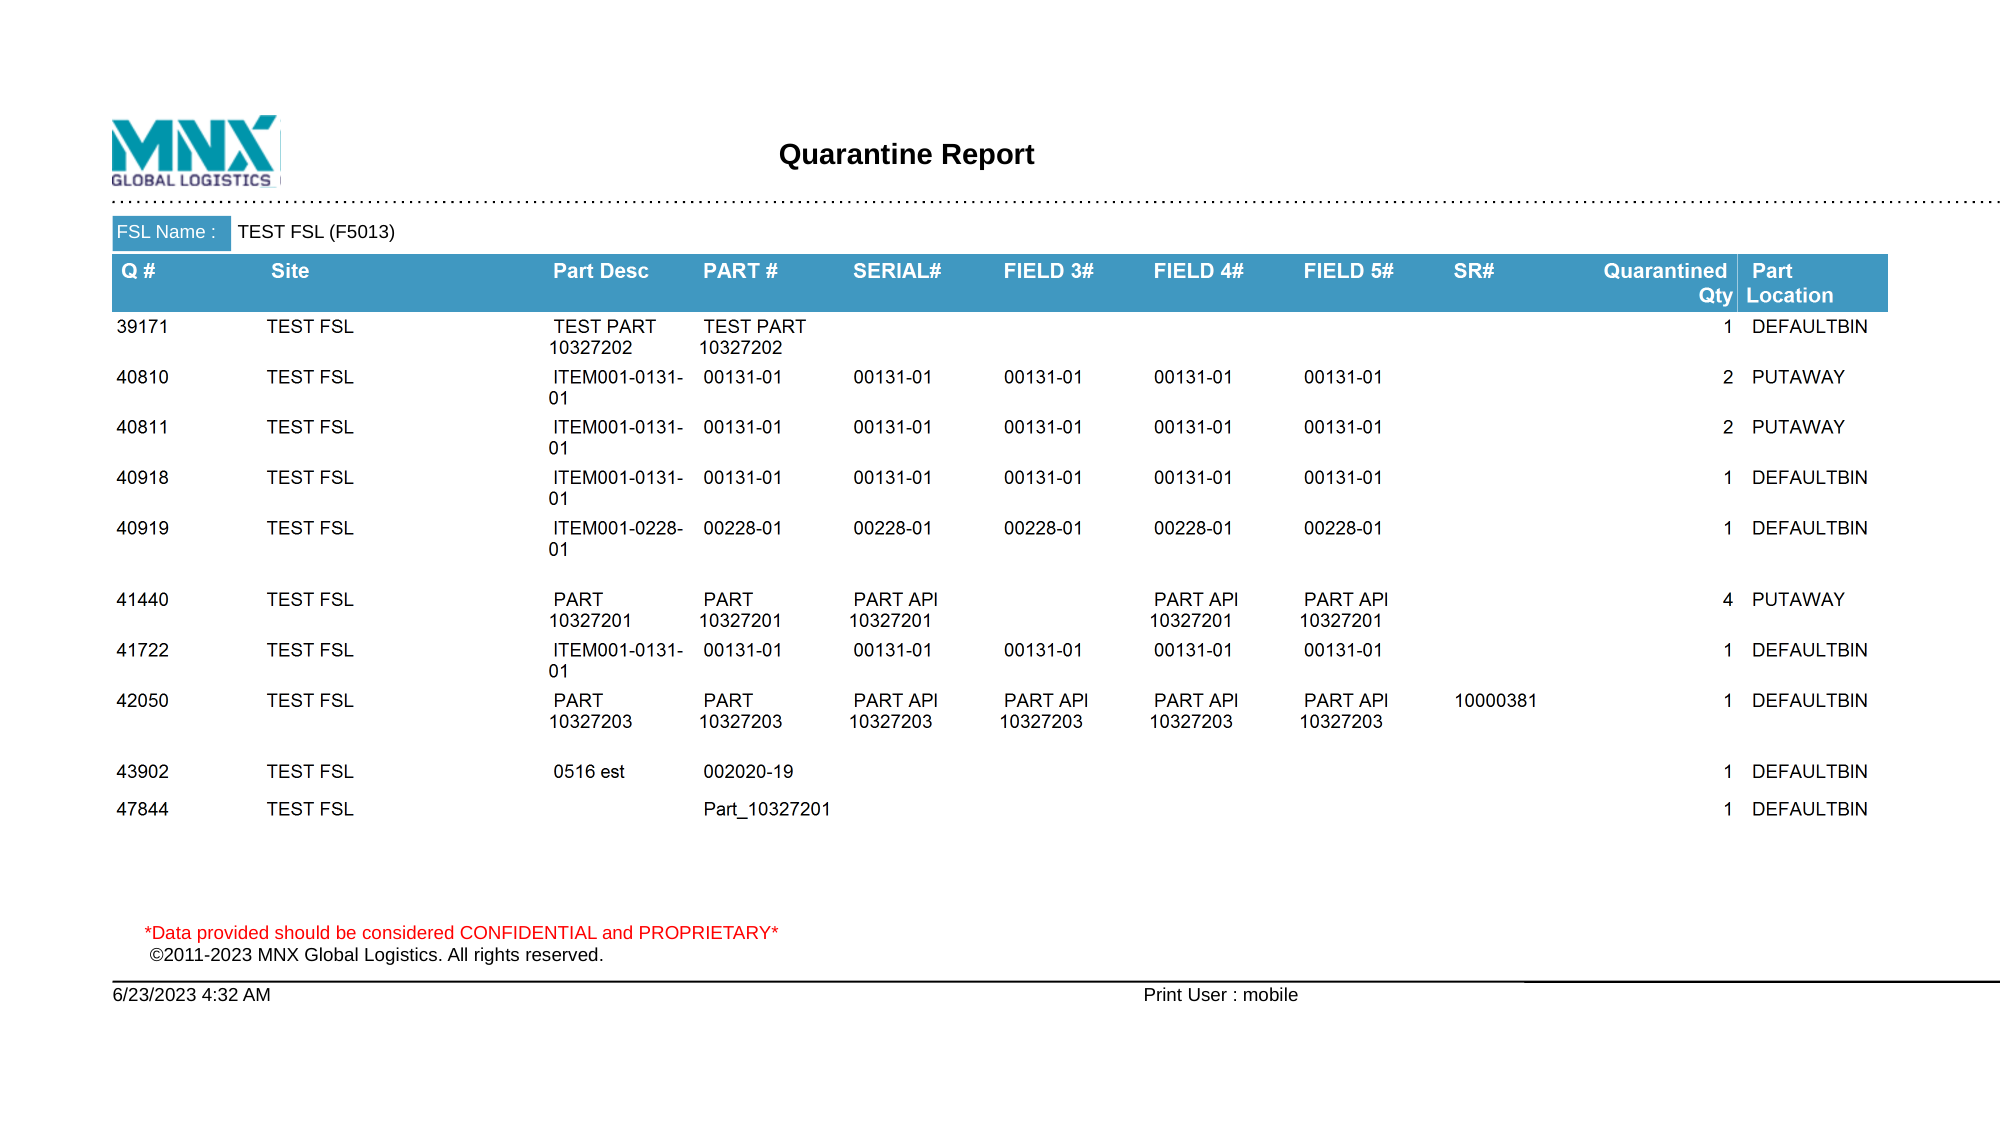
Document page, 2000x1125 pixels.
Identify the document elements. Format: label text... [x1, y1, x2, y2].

text_box *Data provided should be considered CONFIDENTIAL and PROPRIETARY* [144, 920, 1158, 942]
picture [112, 115, 323, 188]
text_box ©2011-2023 MNX Global Logistics. All rights reserved. [144, 942, 1158, 964]
text_box Print User : mobile [1055, 983, 1387, 1013]
text_box 6/23/2023 4:32 AM [112, 983, 343, 1013]
text_box TEST FSL (F5013) [233, 215, 669, 251]
text_box Quarantine Report [562, 131, 1252, 173]
picture [112, 254, 1888, 845]
text_box FSL Name : [112, 215, 232, 252]
